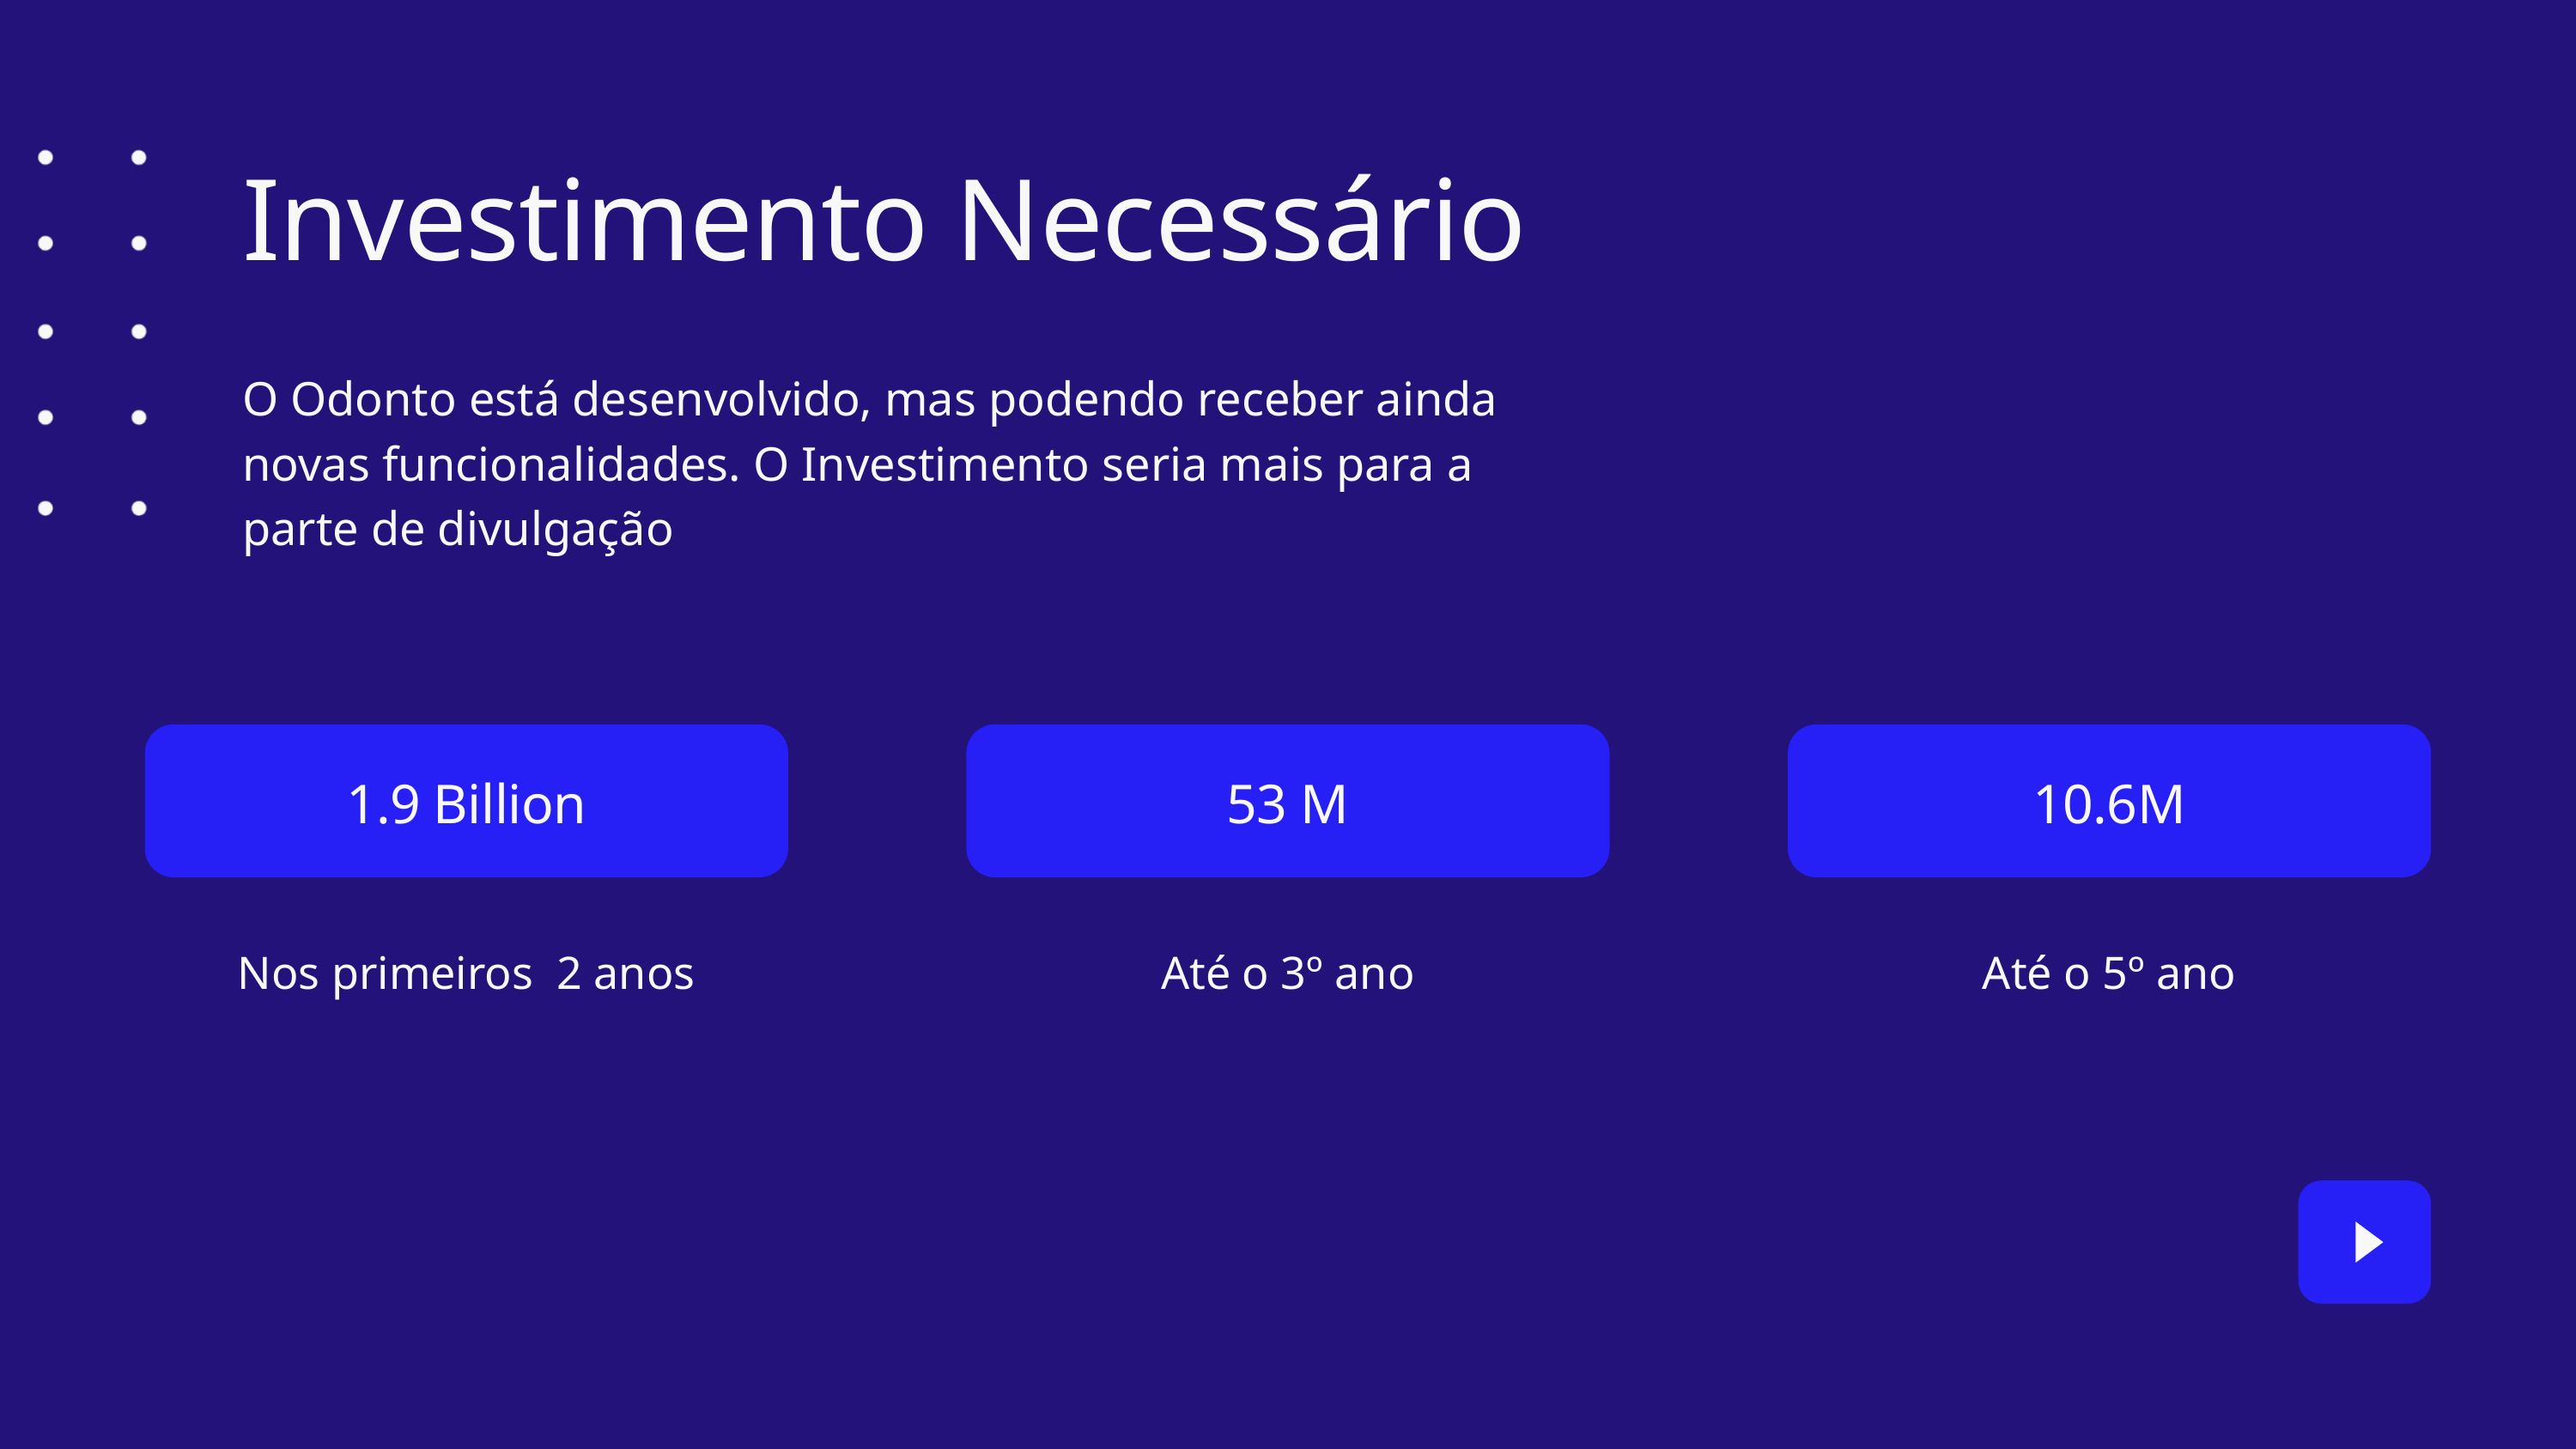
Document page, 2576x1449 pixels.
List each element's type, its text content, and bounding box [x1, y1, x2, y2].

text_box Investimento Necessário [242, 136, 1637, 283]
text_box Até o 5º ano [1788, 935, 2432, 998]
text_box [1787, 724, 2432, 878]
text_box Até o 3º ano [966, 935, 1610, 998]
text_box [144, 724, 789, 878]
text_box O Odonto está desenvolvido, mas podendo receber ainda novas funcionalidades. O Investimento seria mais para a parte de divulgação [242, 360, 1504, 555]
text_box Nos primeiros 2 anos [144, 935, 788, 998]
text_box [2298, 1179, 2432, 1304]
picture [0, 144, 154, 522]
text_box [966, 724, 1610, 878]
